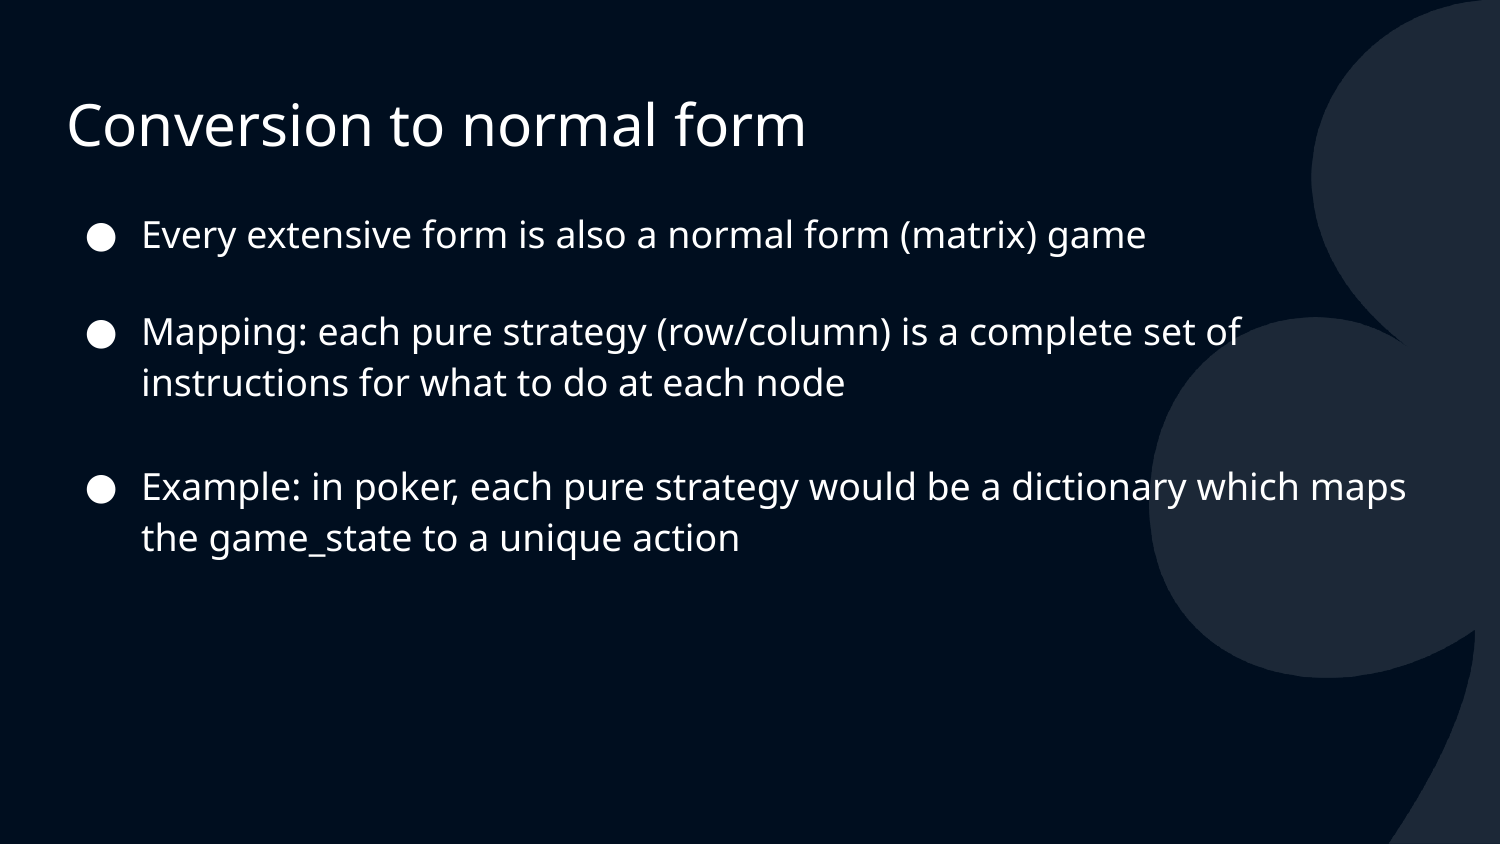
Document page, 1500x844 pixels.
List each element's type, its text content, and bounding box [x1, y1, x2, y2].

title Conversion to normal form [51, 72, 1449, 167]
list Every extensive form is also a normal form (matrix) game Mapping: each pure strategy (row/column) is a complete set of instructions for what to do at each node Example: in poker, each pure strategy would be a dictionary which maps the game_state to a unique action [51, 189, 1449, 750]
